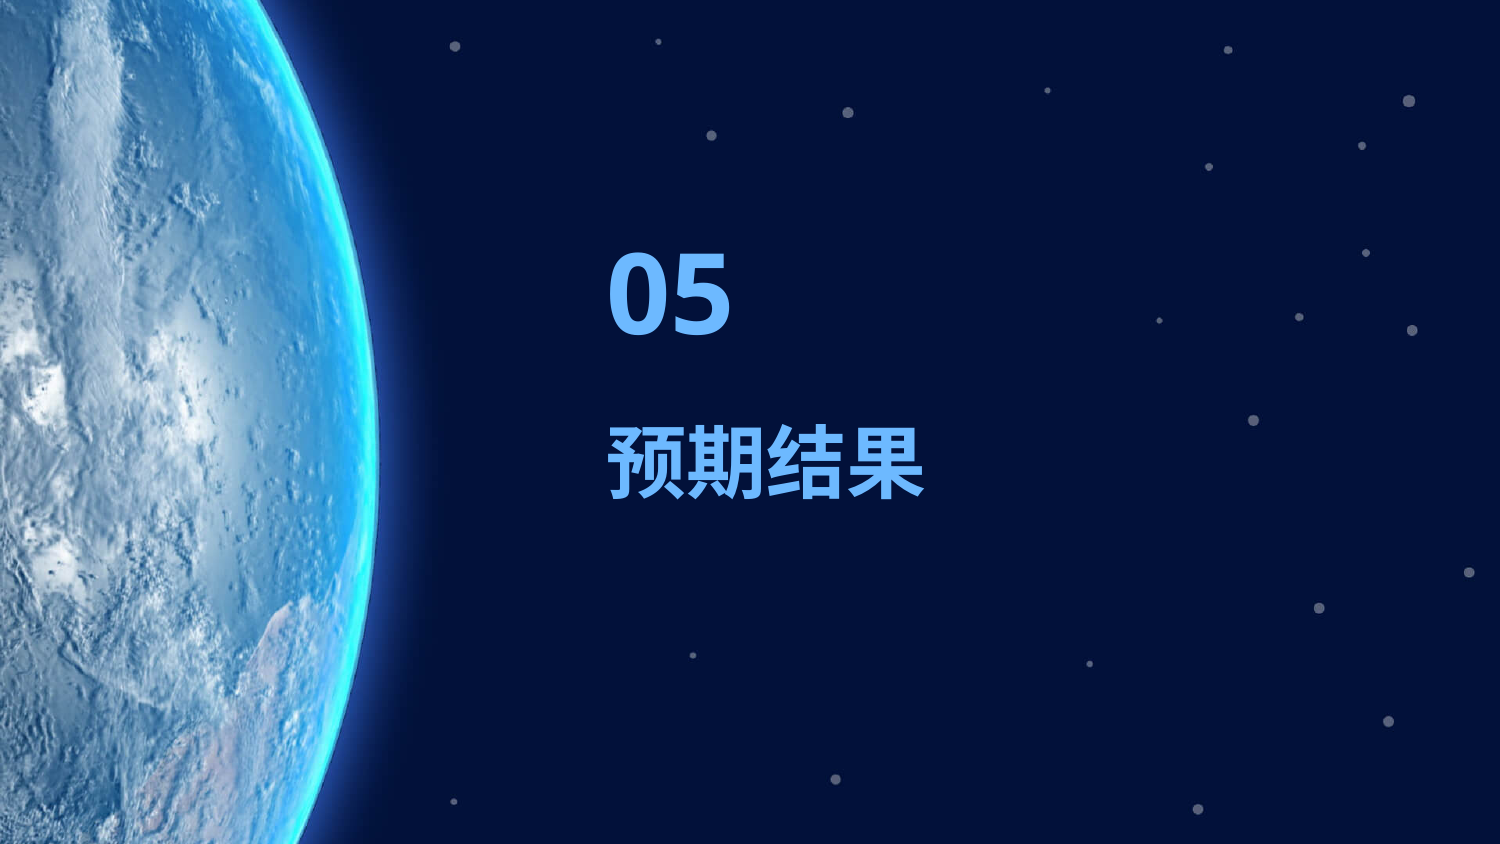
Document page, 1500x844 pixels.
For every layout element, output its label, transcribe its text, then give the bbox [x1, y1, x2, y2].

text_box 05 [591, 214, 830, 404]
picture [0, 0, 1500, 844]
text_box 预期结果 [591, 404, 1300, 680]
